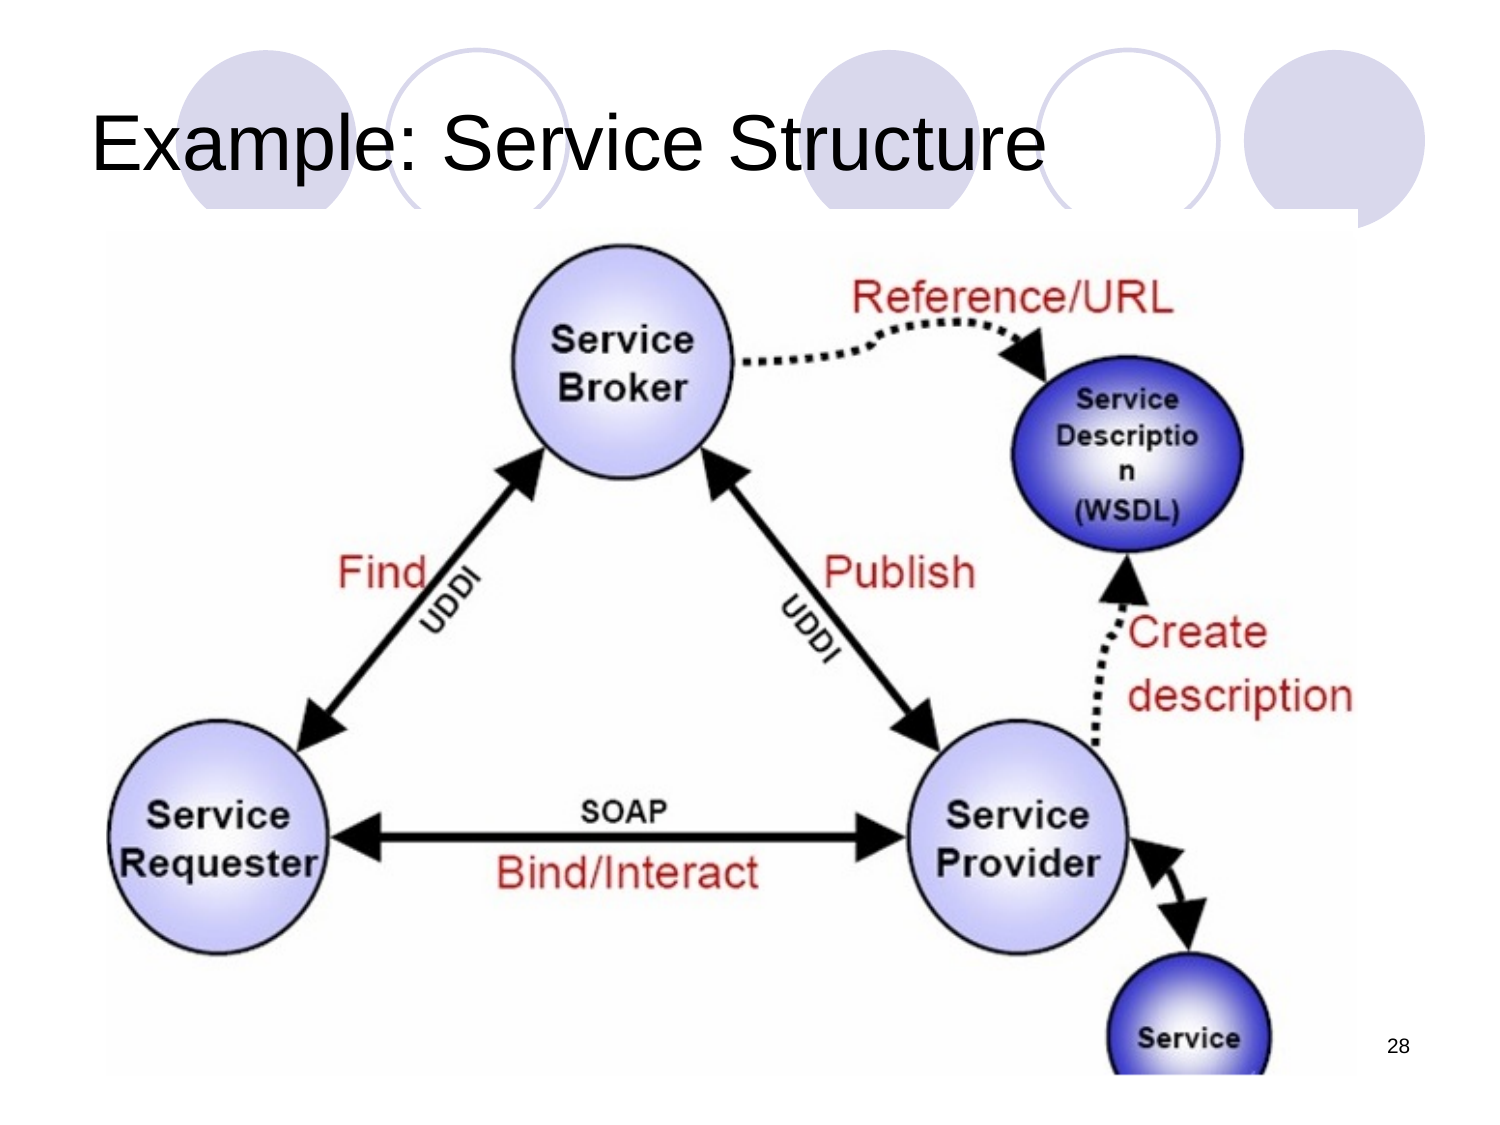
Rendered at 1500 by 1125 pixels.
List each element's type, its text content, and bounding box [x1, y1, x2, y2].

picture [106, 209, 1359, 1083]
slide_number 28 [1074, 1025, 1425, 1100]
title Example: Service Structure [75, 45, 1425, 233]
